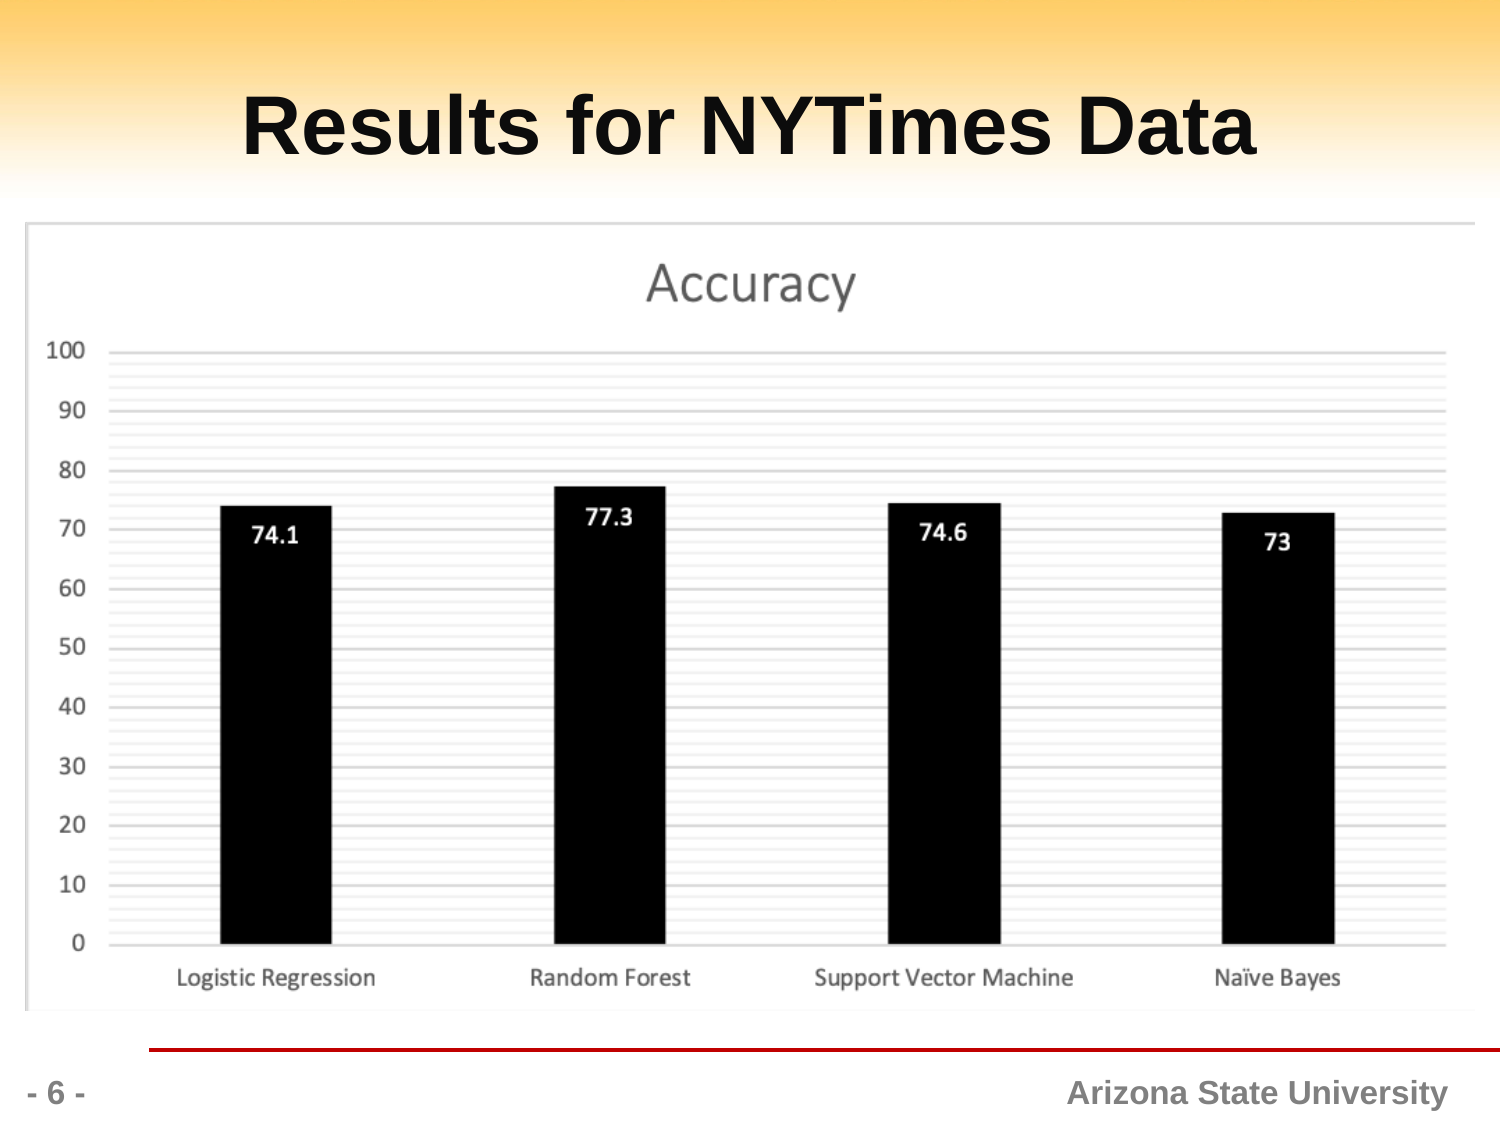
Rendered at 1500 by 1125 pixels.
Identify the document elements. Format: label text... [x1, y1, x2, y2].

slide_number - ‹#› - [0, 1064, 113, 1125]
picture [0, 0, 1500, 198]
picture [24, 221, 1476, 1012]
text_box Results for NYTimes Data [148, 56, 1352, 197]
